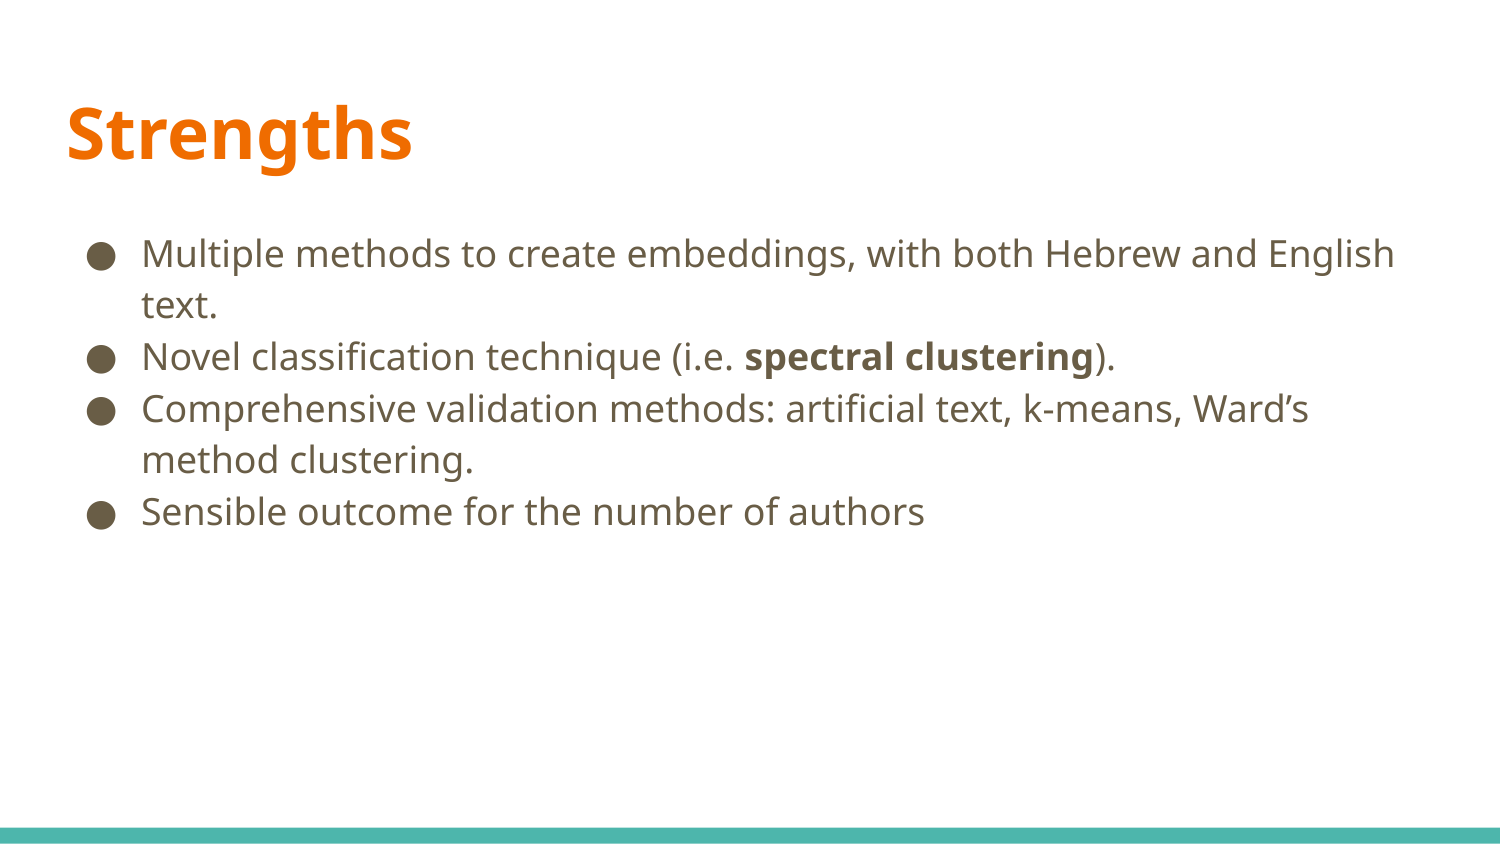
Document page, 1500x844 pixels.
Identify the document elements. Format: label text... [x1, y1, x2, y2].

title Strengths [51, 72, 1449, 189]
list Multiple methods to create embeddings, with both Hebrew and English text. Novel classification technique (i.e. spectral clustering). Comprehensive validation methods: artificial text, k-means, Ward’s method clustering. Sensible outcome for the number of authors [51, 207, 1449, 750]
